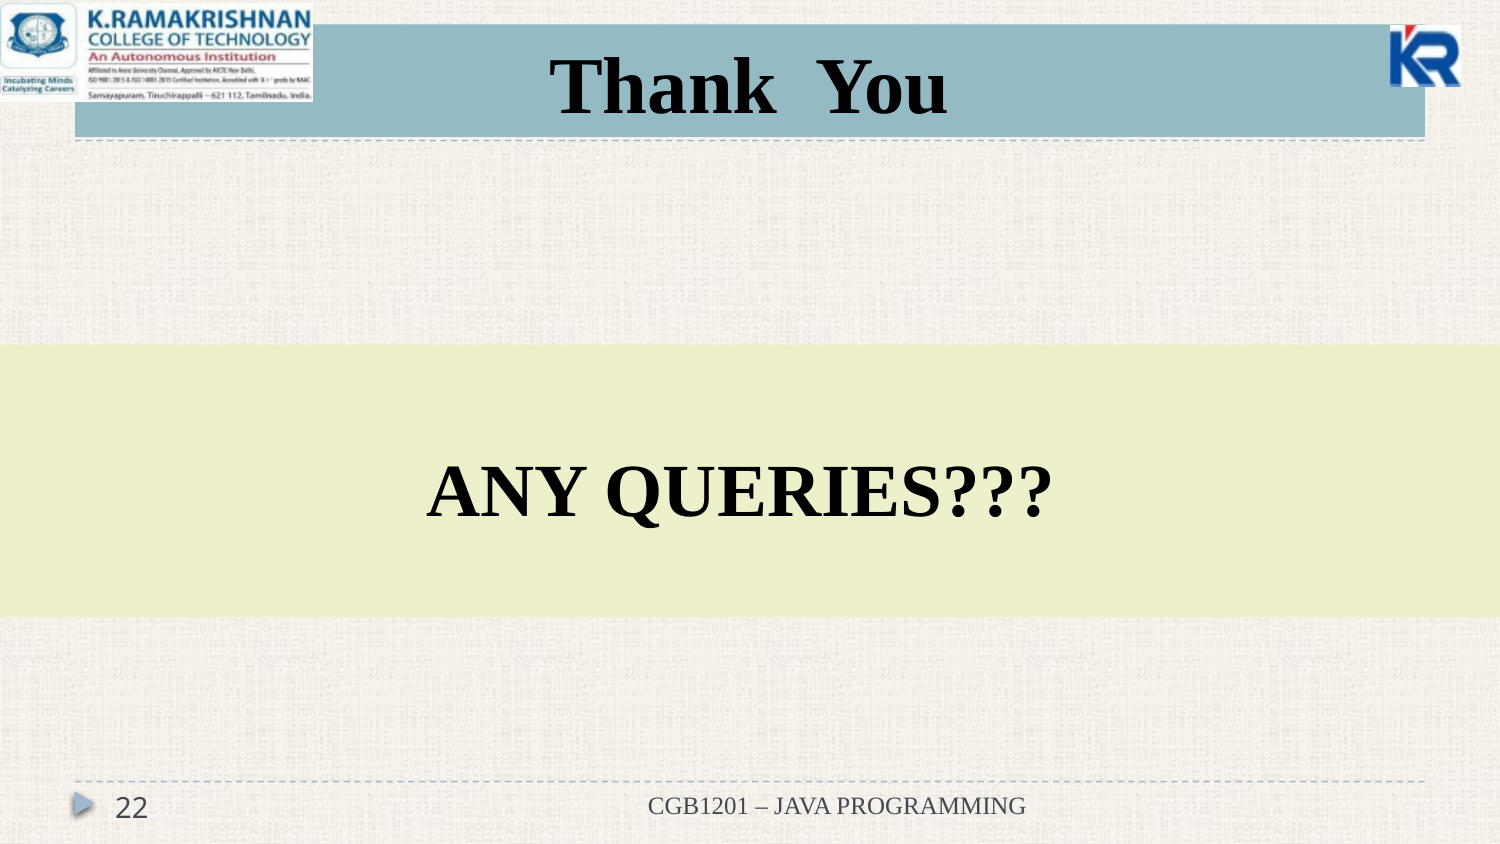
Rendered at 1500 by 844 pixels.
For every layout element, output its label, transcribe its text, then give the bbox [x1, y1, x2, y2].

title Thank You [75, 24, 1425, 137]
footer CGB1201 – JAVA PROGRAMMING [512, 782, 1175, 844]
text_box Any queries??? [0, 344, 1500, 618]
picture [1390, 25, 1461, 87]
slide_number 22 [100, 782, 426, 827]
picture [0, 3, 313, 103]
